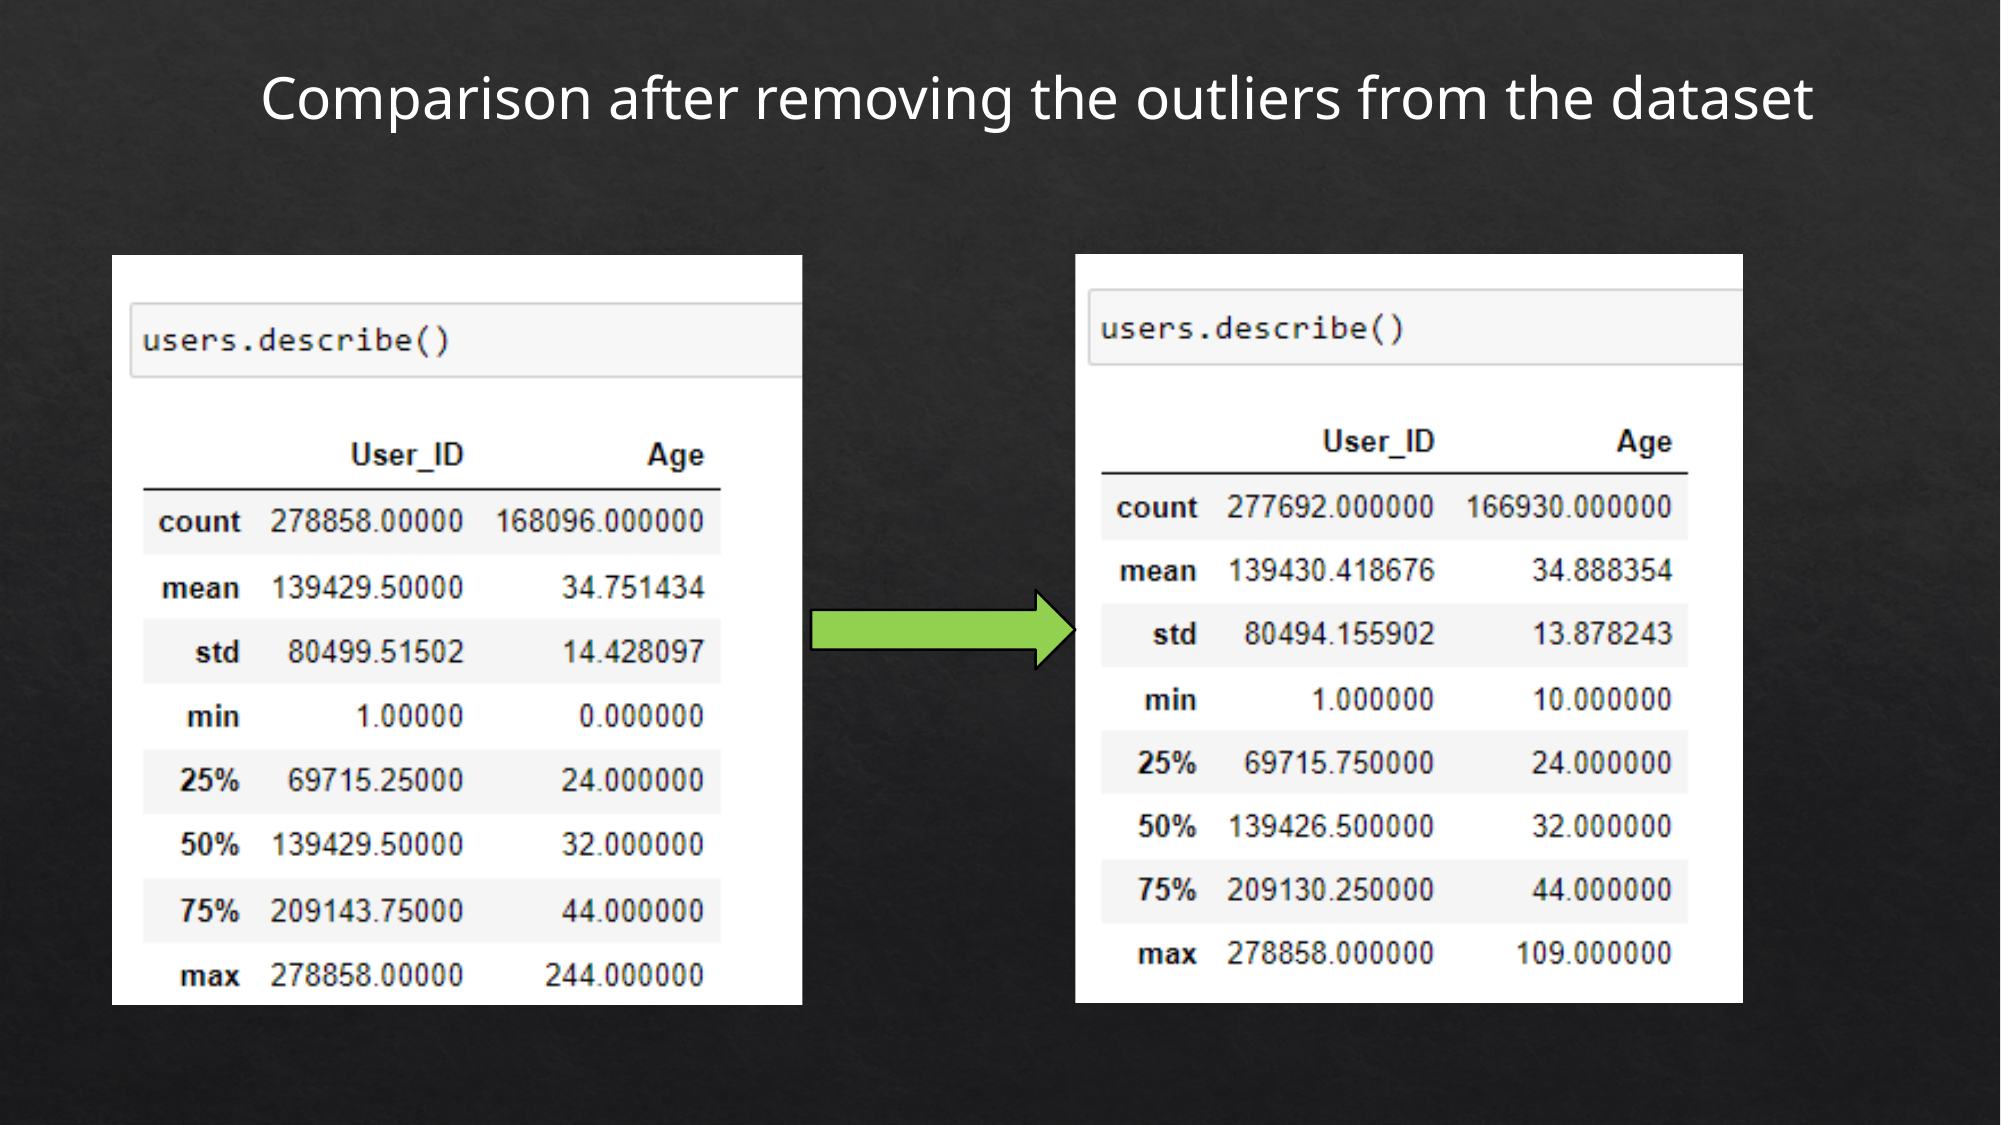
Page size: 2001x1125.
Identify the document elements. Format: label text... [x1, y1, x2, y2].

picture [1075, 253, 1743, 1003]
text_box Comparison after removing the outliers from the dataset [245, 53, 1830, 139]
picture [111, 254, 803, 1005]
text_box [810, 588, 1067, 671]
